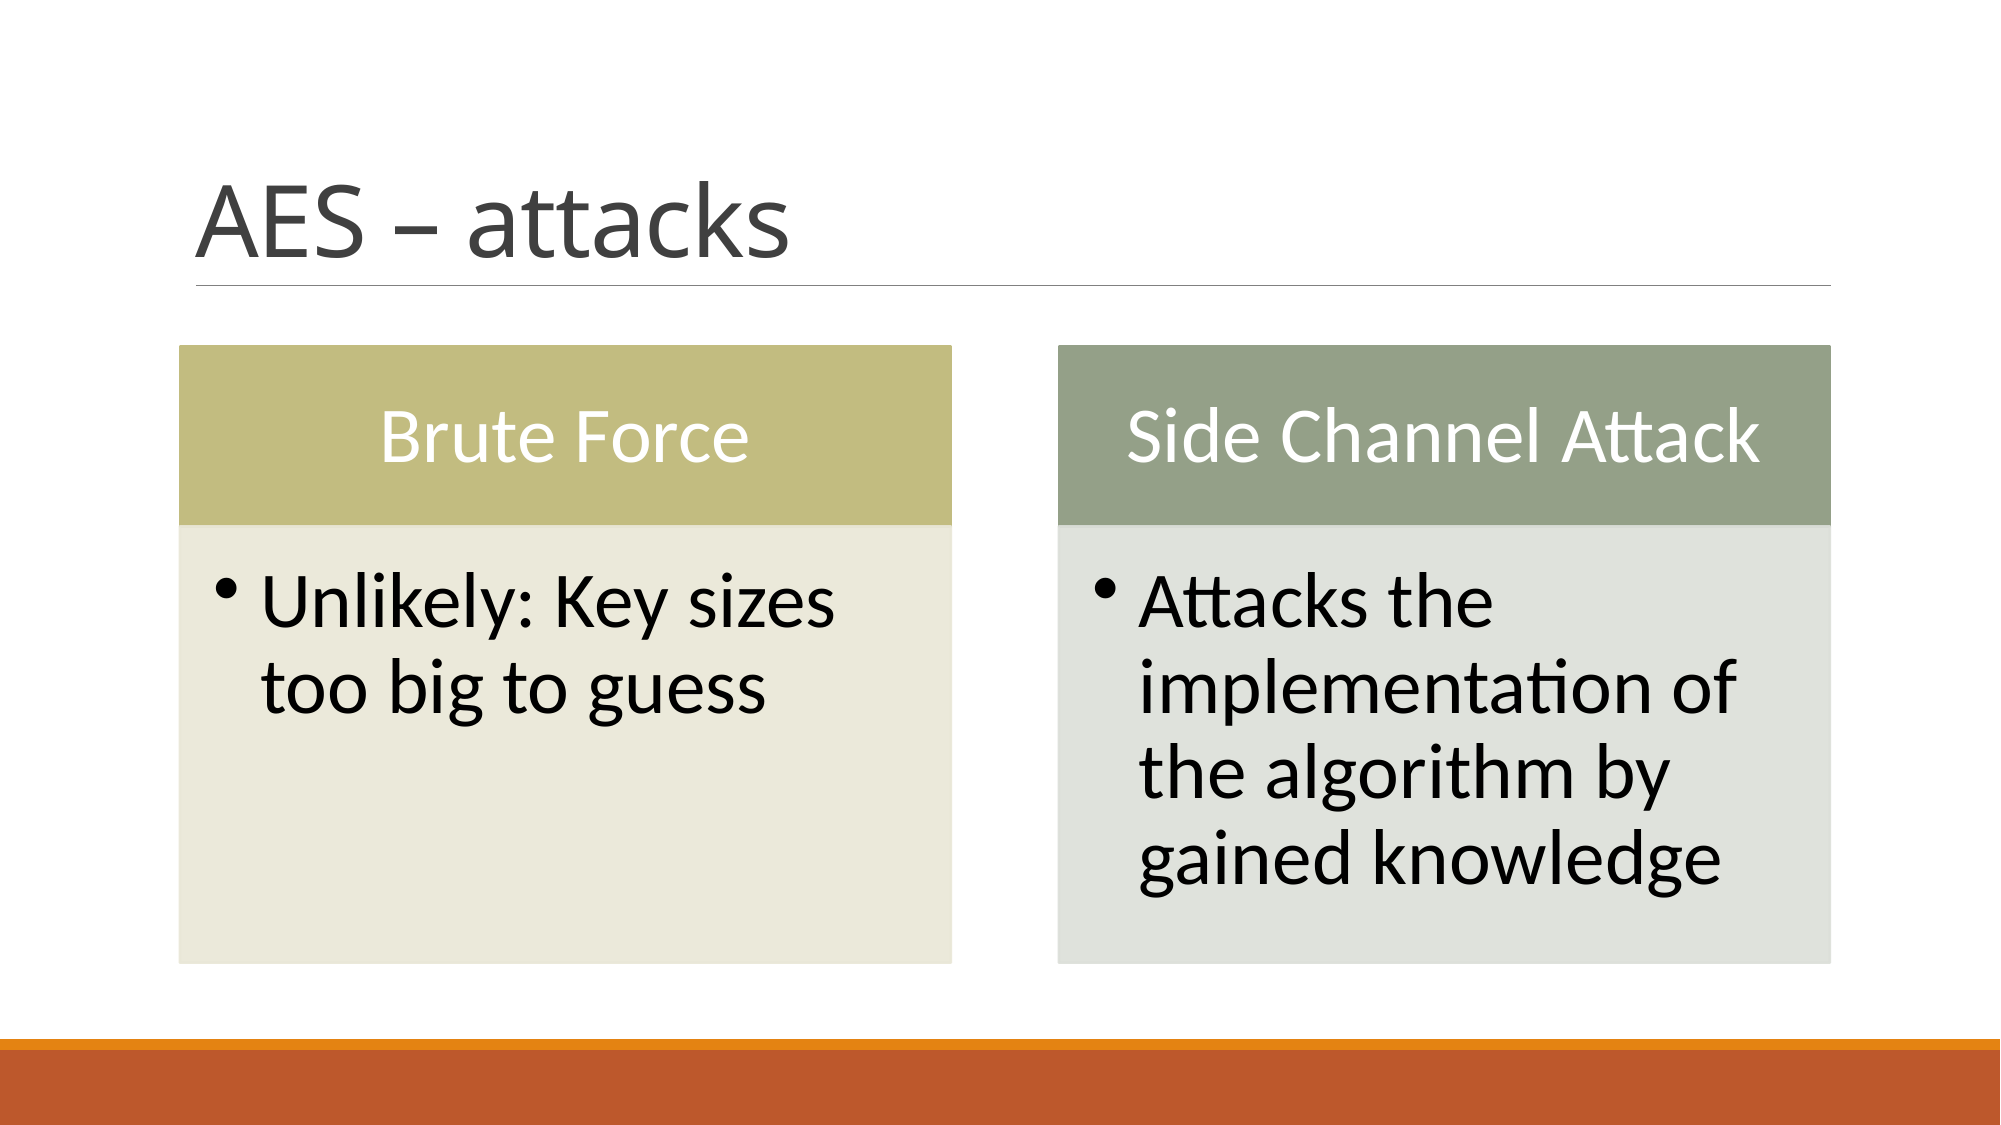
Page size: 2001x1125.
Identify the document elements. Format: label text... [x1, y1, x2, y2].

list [179, 343, 1831, 966]
title AES – attacks [180, 47, 1830, 285]
